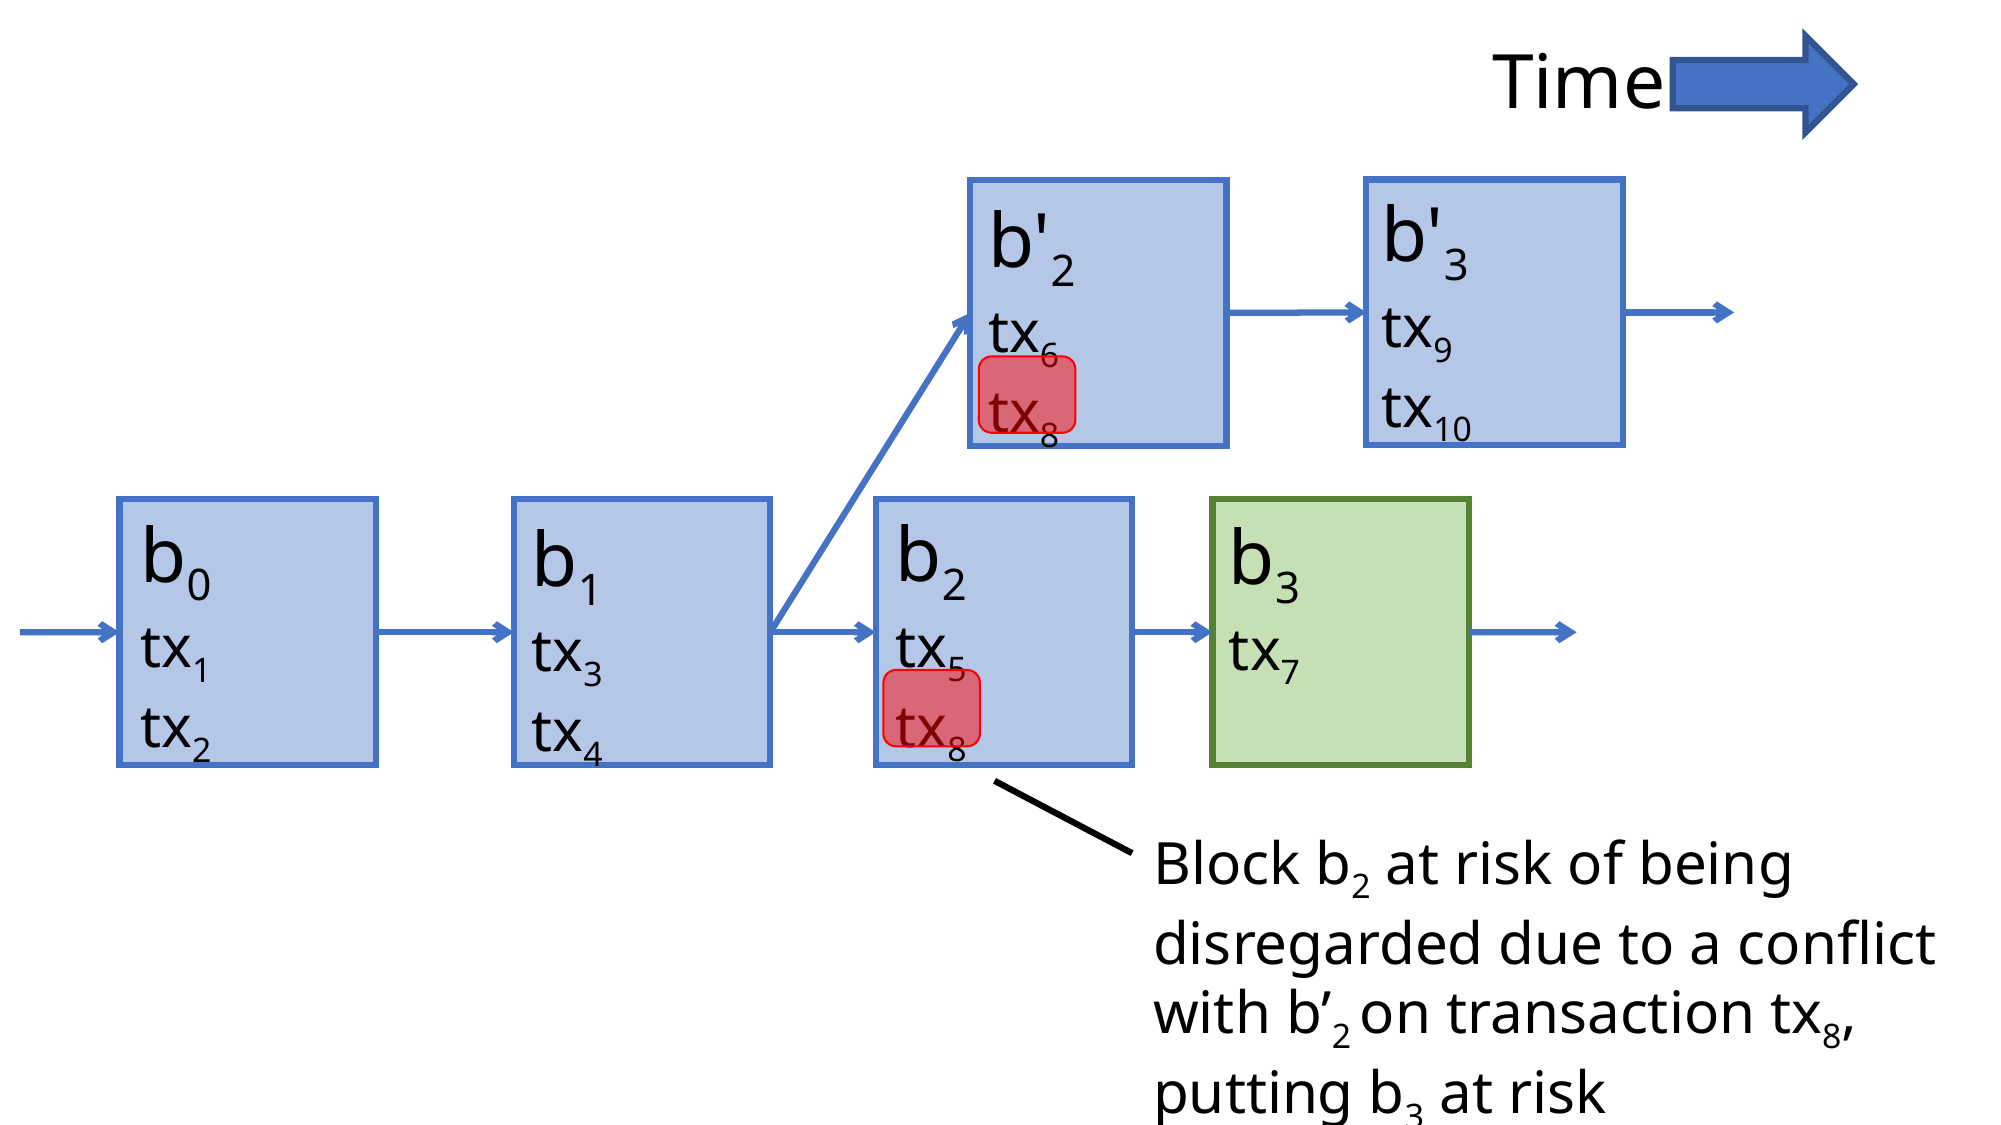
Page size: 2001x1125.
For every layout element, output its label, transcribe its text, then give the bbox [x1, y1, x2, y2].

text_box [513, 498, 771, 766]
text_box [969, 179, 1228, 447]
text_box b1 tx3 tx4 [516, 503, 745, 781]
text_box [1365, 178, 1624, 446]
text_box b3 tx7 [1214, 502, 1442, 699]
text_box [770, 312, 971, 633]
text_box [1706, 33, 1856, 135]
text_box [118, 498, 377, 766]
text_box b'2 tx6 tx8 [973, 184, 1201, 462]
text_box Block b2 at risk of being disregarded due to a conflict with b’2 on transaction tx8, putting b3 at risk [1138, 818, 2000, 1125]
text_box [1211, 498, 1470, 766]
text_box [994, 780, 1133, 854]
text_box [875, 633, 880, 766]
text_box b2 tx5 tx8 [880, 499, 1109, 776]
text_box Time [1477, 25, 1706, 131]
text_box [977, 355, 1077, 434]
text_box [882, 668, 981, 748]
text_box b'3 tx9 tx10 [1366, 179, 1595, 456]
text_box b0 tx1 tx2 [125, 499, 353, 777]
text_box [971, 498, 1133, 766]
